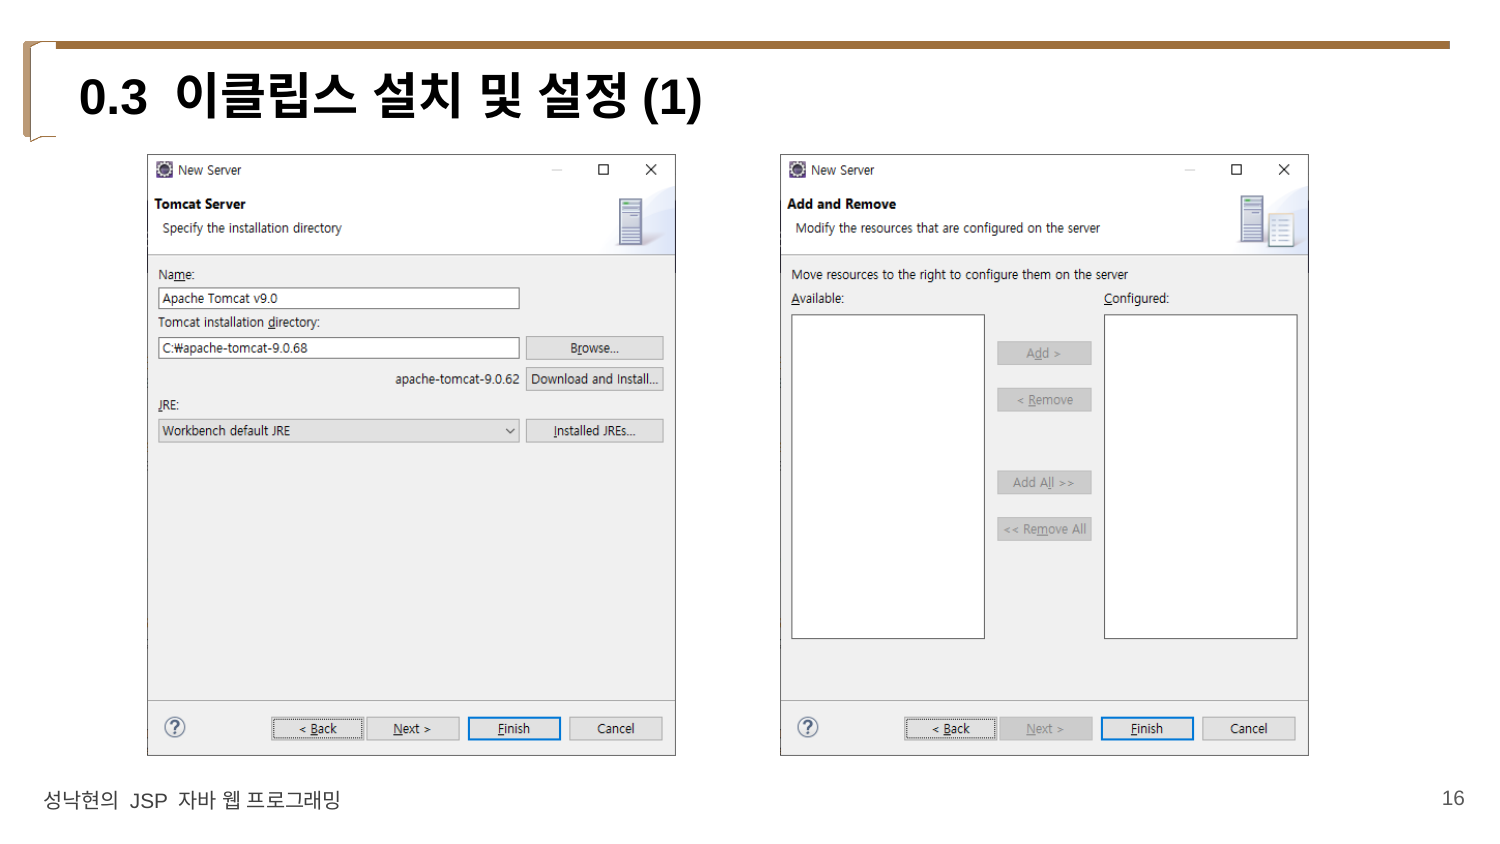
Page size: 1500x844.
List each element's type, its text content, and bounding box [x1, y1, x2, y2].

picture [8, 24, 1462, 756]
slide_number 16 [1389, 764, 1480, 830]
